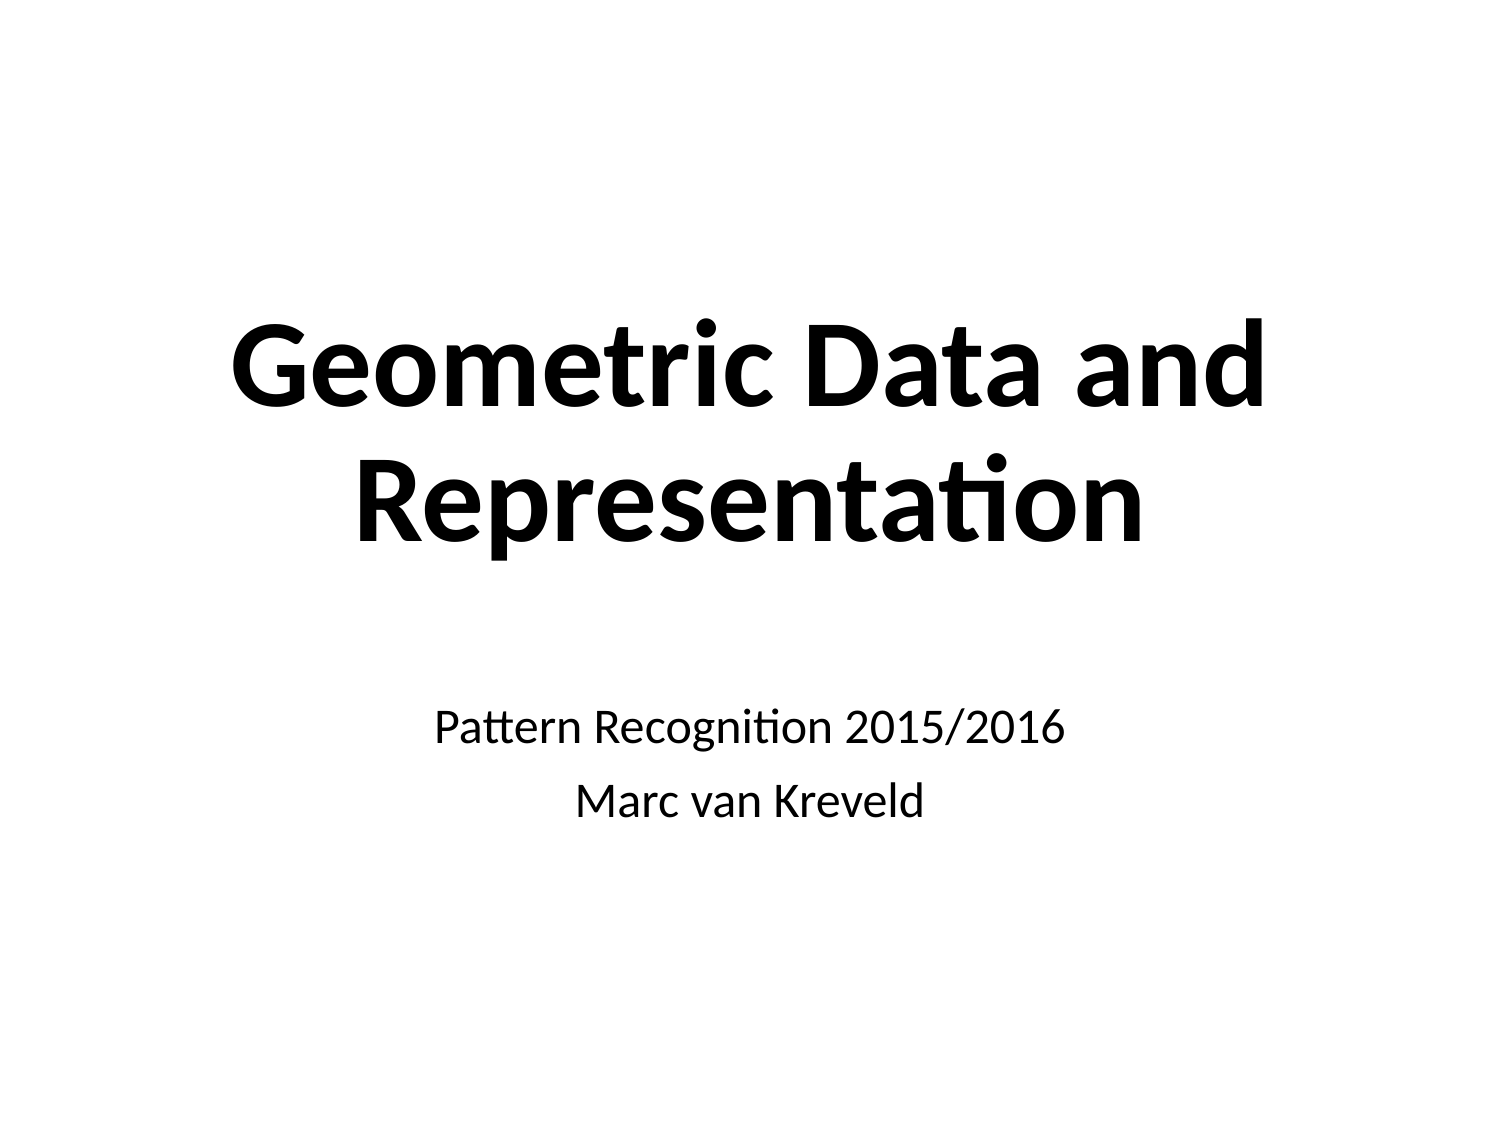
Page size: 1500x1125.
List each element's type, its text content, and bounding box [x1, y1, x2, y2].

title Geometric Data and Representation [112, 184, 1388, 576]
subtitle Pattern Recognition 2015/2016 Marc van Kreveld [187, 692, 1313, 863]
